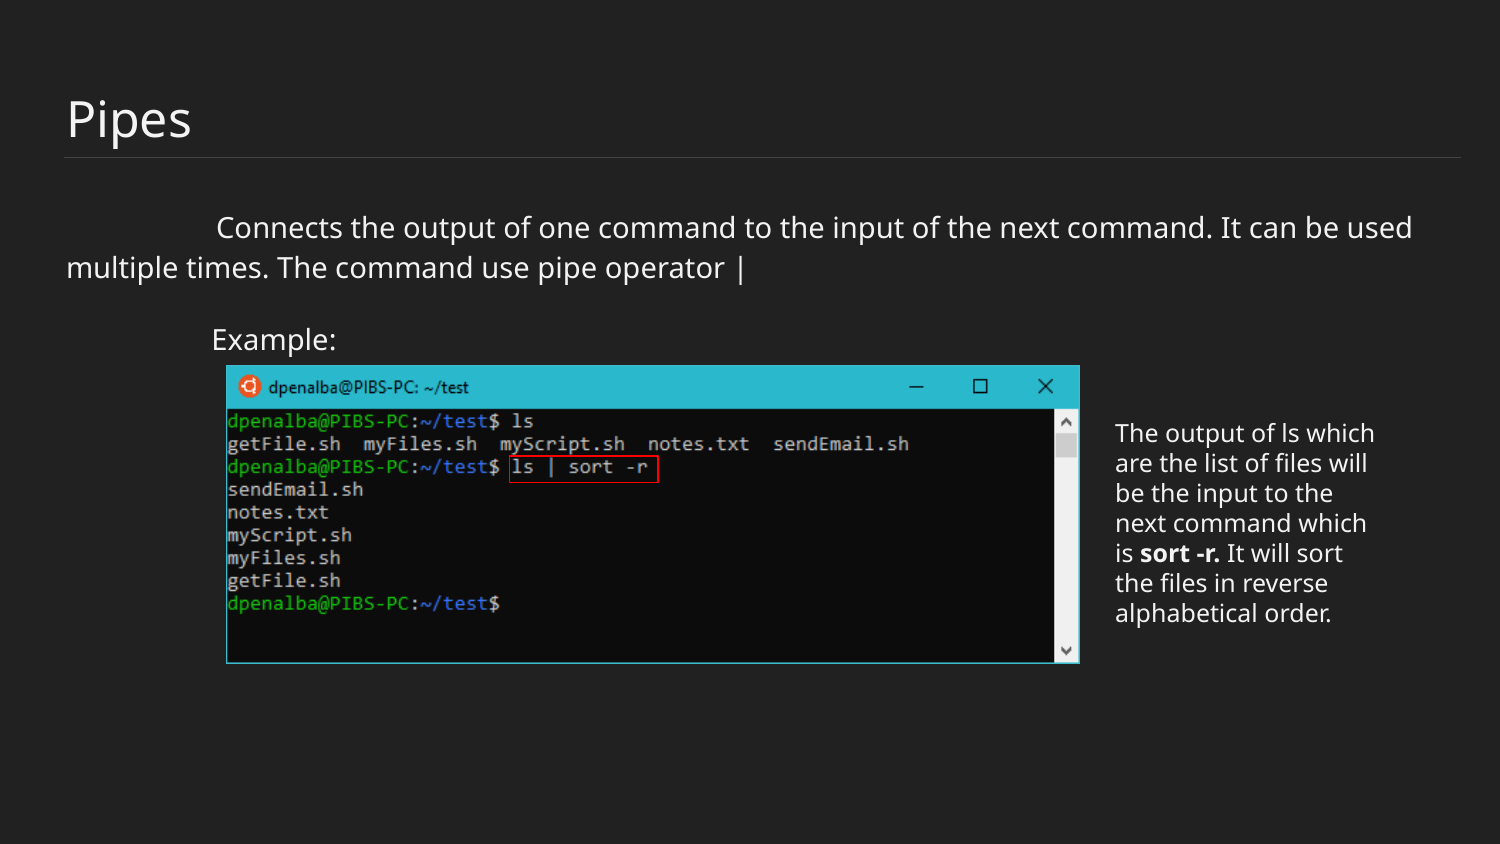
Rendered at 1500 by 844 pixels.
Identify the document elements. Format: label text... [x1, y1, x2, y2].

text_box The output of ls which are the list of files will be the input to the next command which is sort -r. It will sort the files in reverse alphabetical order. [1100, 402, 1397, 637]
text_box Example: [46, 300, 715, 379]
picture [225, 365, 1080, 664]
title Pipes [51, 72, 1449, 167]
list Connects the output of one command to the input of the next command. It can be used multiple times. The command use pipe operator | [51, 189, 1449, 309]
